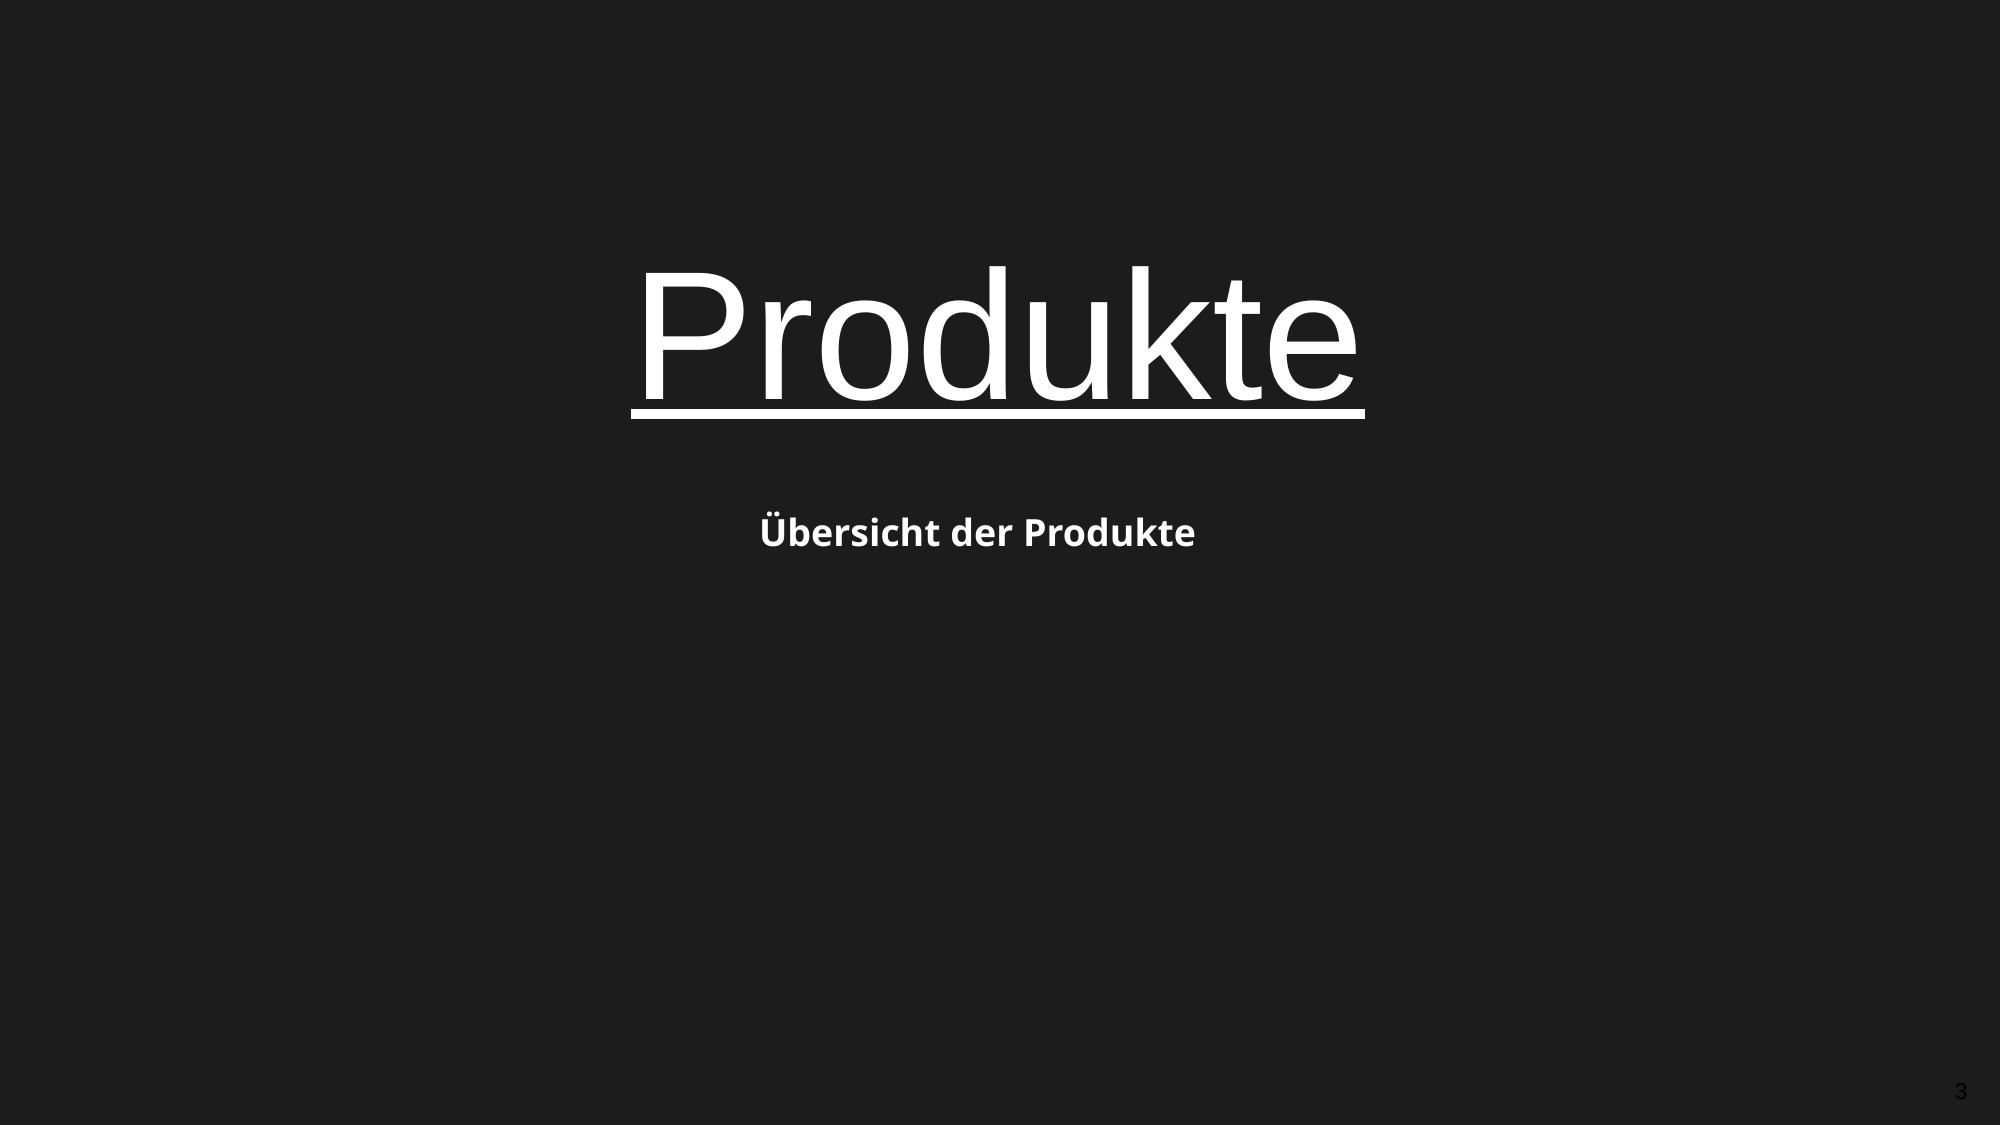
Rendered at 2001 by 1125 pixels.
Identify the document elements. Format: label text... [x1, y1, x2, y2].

text_box Übersicht der Produkte [744, 501, 1212, 562]
text_box Produkte [616, 208, 1381, 444]
slide_number 3 [1940, 1068, 2000, 1118]
